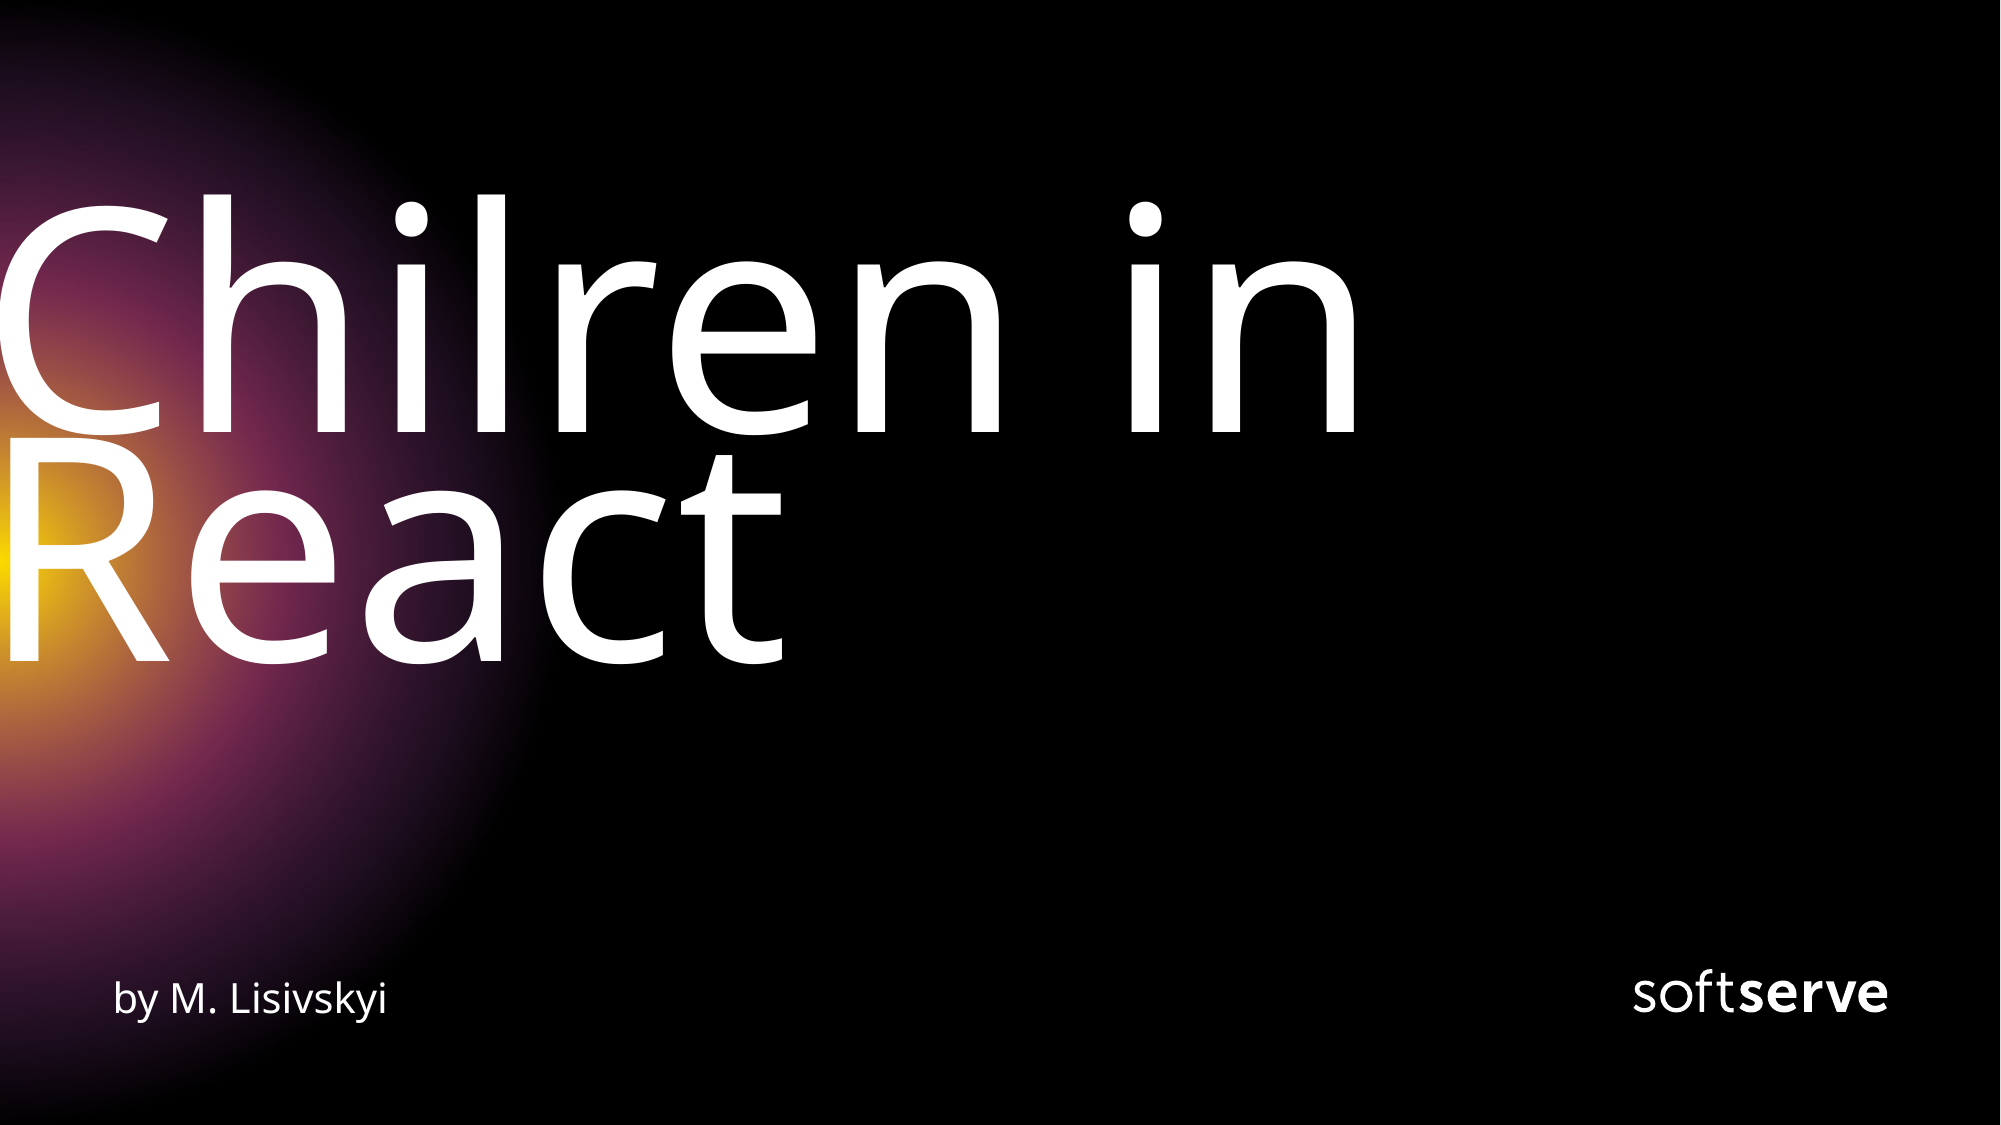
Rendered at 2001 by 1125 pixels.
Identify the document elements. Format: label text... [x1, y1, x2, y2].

text_box by M. Lisivskyi [112, 970, 681, 1019]
picture [0, 0, 2001, 1125]
text_box Chilren in React [0, 28, 1999, 1125]
